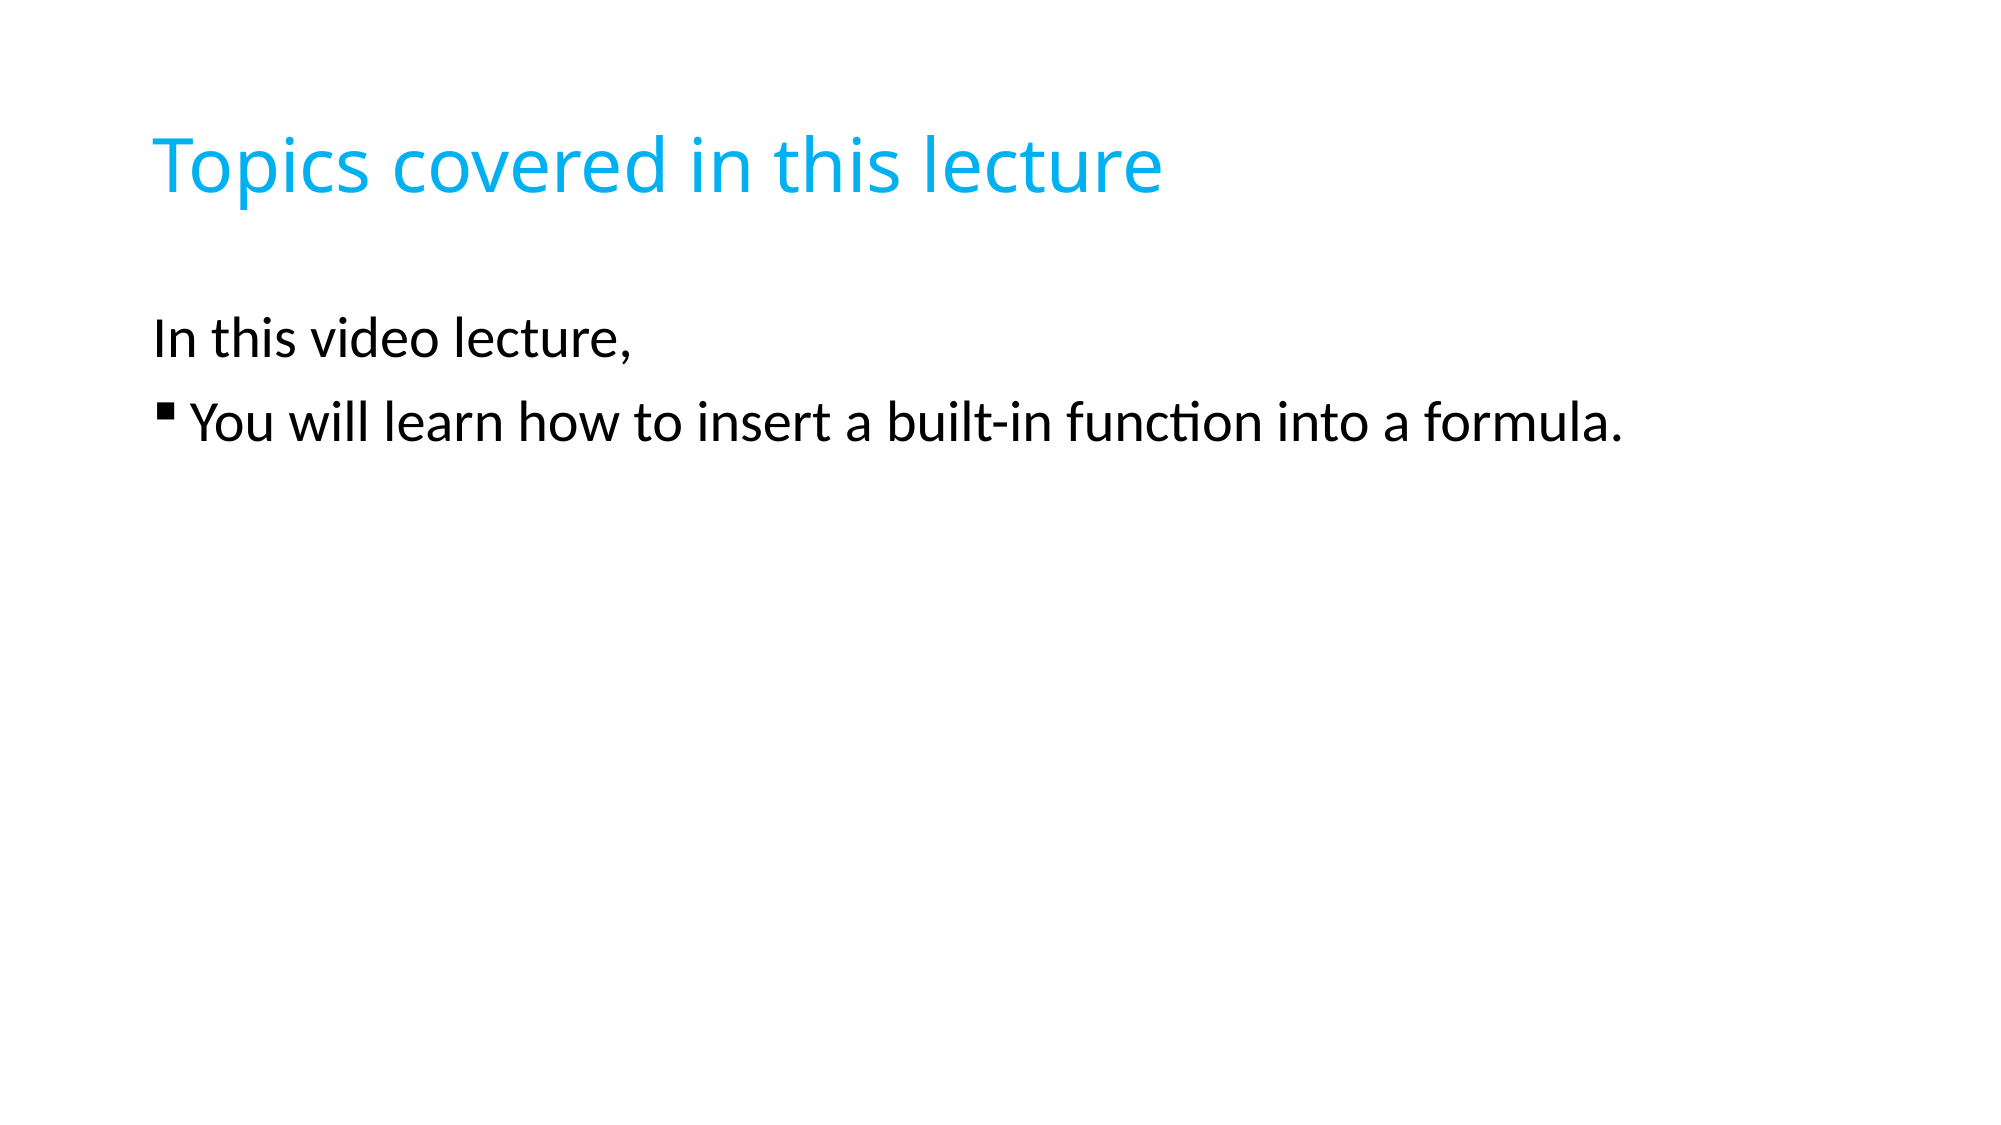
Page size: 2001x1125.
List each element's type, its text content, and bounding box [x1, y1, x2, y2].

list In this video lecture, You will learn how to insert a built-in function into a formula. [137, 299, 1863, 1014]
title Topics covered in this lecture [137, 59, 1863, 278]
